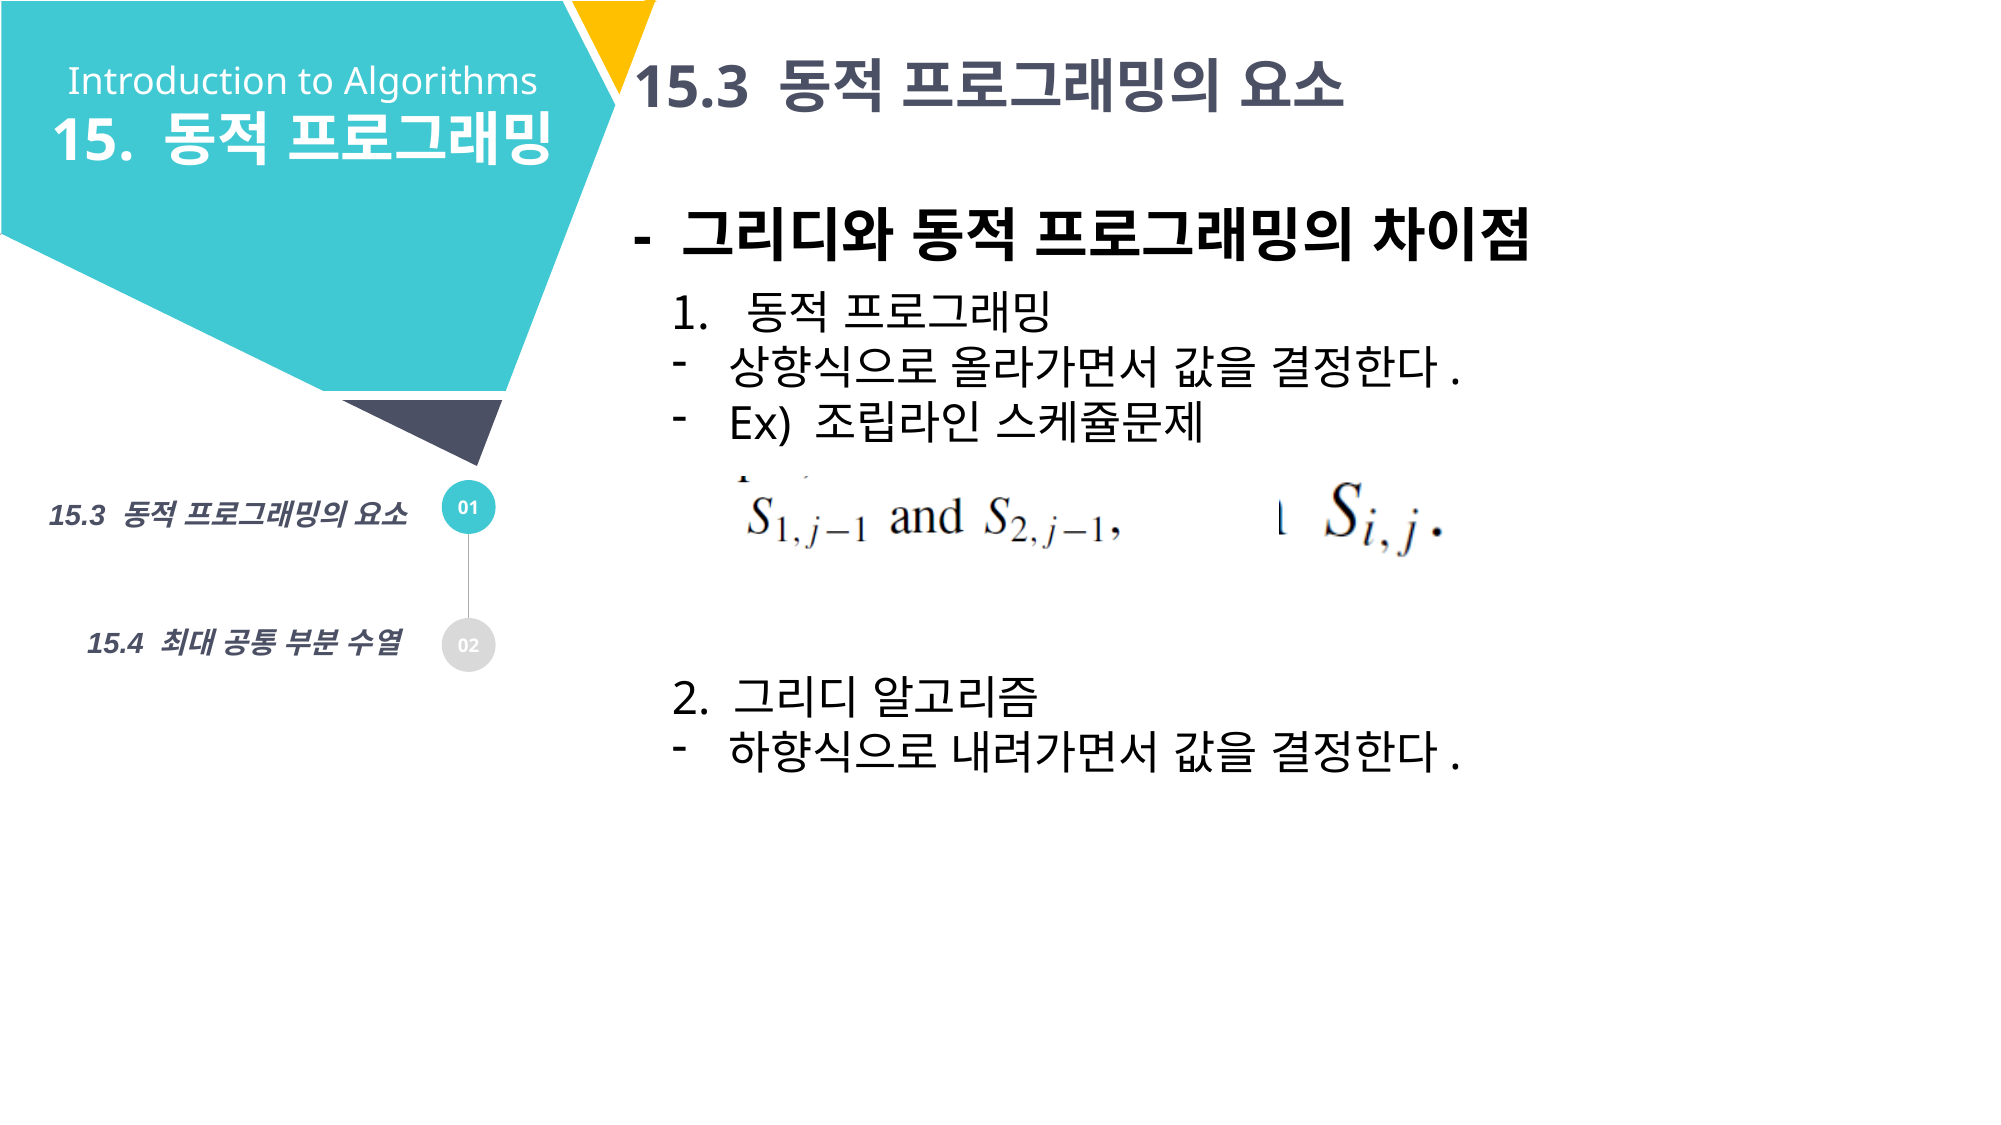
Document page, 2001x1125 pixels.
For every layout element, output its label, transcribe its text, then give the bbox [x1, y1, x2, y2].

text_box 동적 프로그래밍 상향식으로 올라가면서 값을 결정한다. Ex) 조립라인 스케쥴문제 2. 그리디 알고리즘 하향식으로 내려가면서 값을 결정한다. [657, 276, 1958, 787]
text_box 15.4 최대 공통 부분 수열 [0, 617, 415, 668]
picture [1279, 457, 1446, 572]
text_box 15.3 동적 프로그래밍의 요소 [658, 41, 2000, 127]
text_box 02 [440, 616, 497, 673]
text_box 01 [440, 479, 497, 535]
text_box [1, 0, 658, 466]
text_box - 그리디와 동적 프로그래밍의 차이점 [658, 190, 2000, 276]
picture [731, 476, 1125, 559]
text_box 15.3 동적 프로그래밍의 요소 [0, 489, 423, 539]
